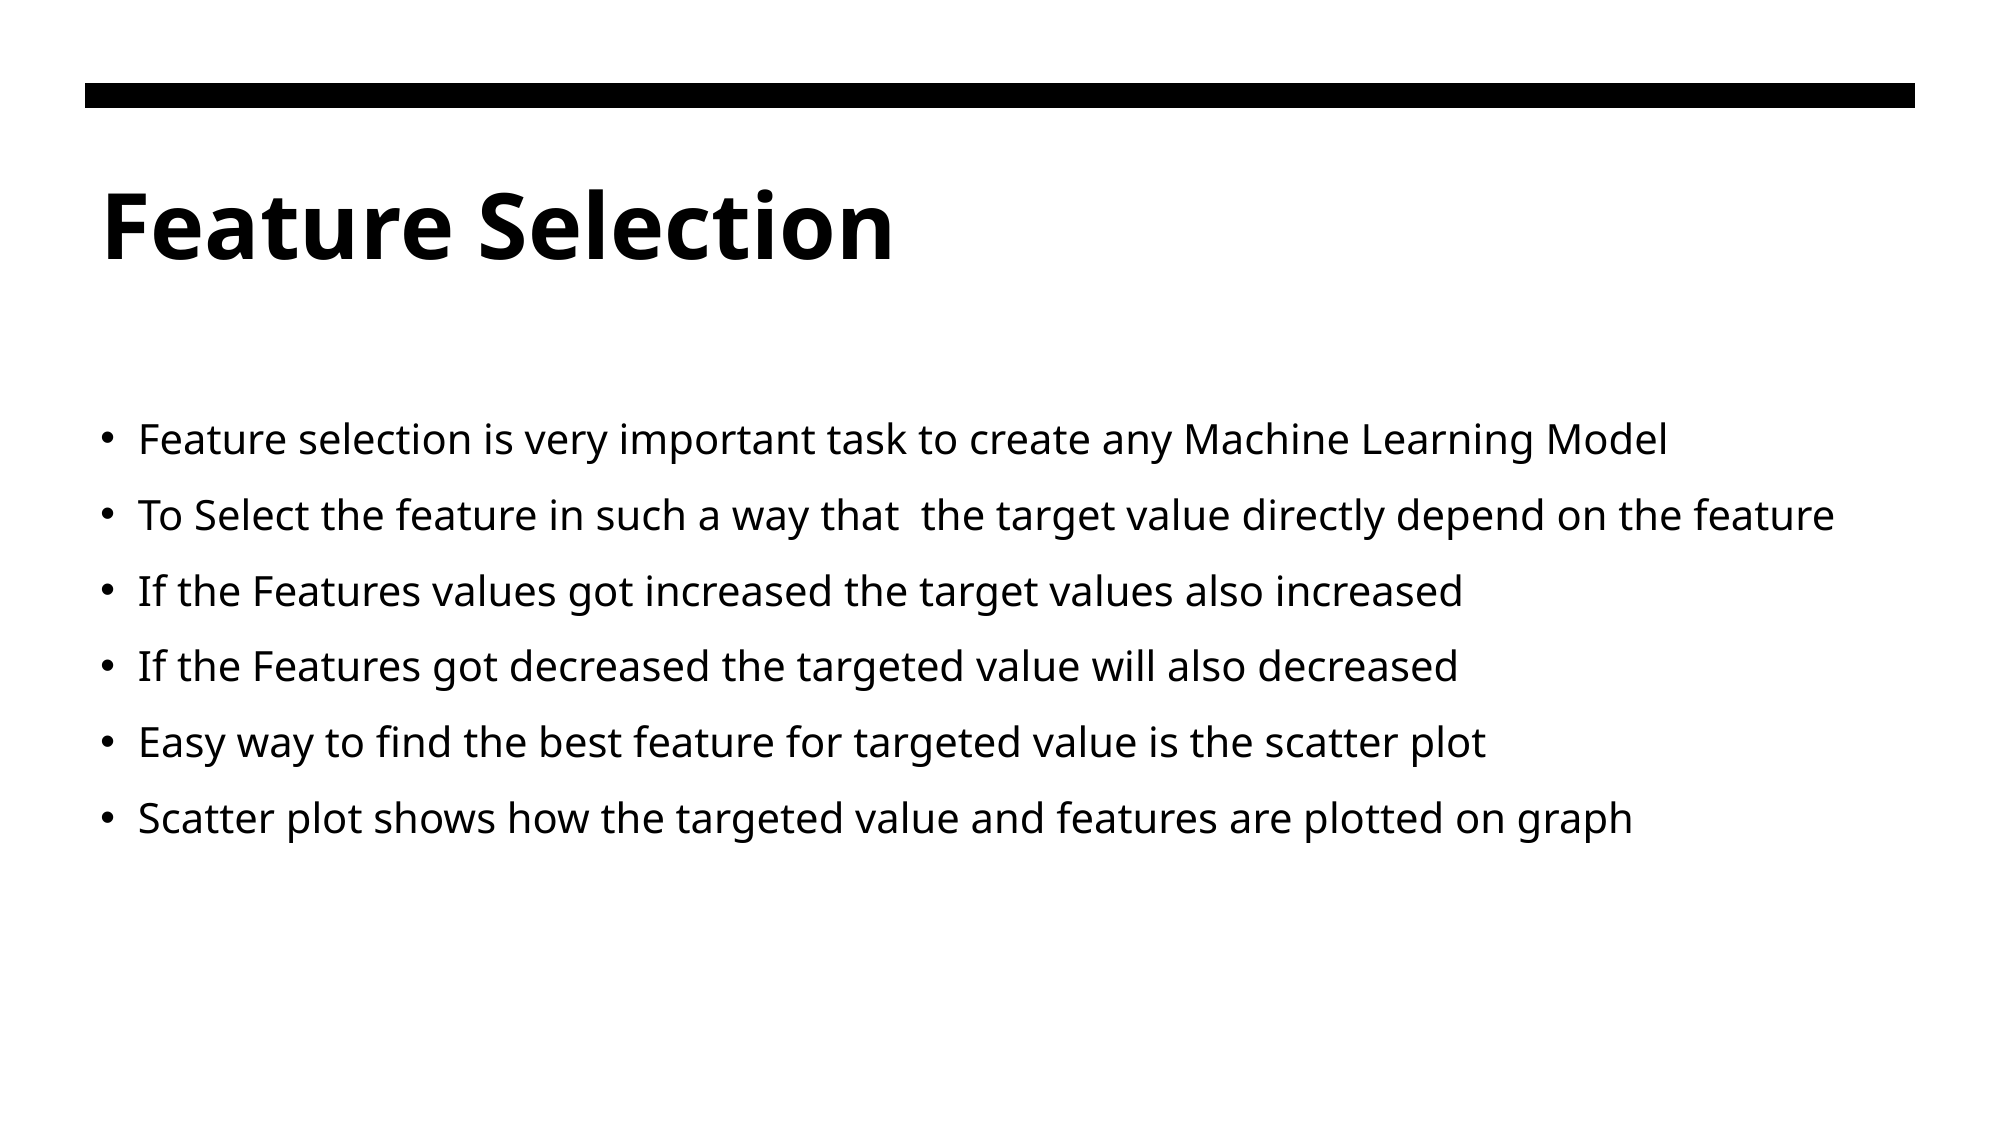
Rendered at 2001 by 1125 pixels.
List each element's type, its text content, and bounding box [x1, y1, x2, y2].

list Feature selection is very important task to create any Machine Learning Model To Select the feature in such a way that the target value directly depend on the feature If the Features values got increased the target values also increased If the Features got decreased the targeted value will also decreased Easy way to find the best feature for targeted value is the scatter plot Scatter plot shows how the targeted value and features are plotted on graph [85, 399, 1964, 1125]
title Feature Selection [85, 160, 1916, 399]
